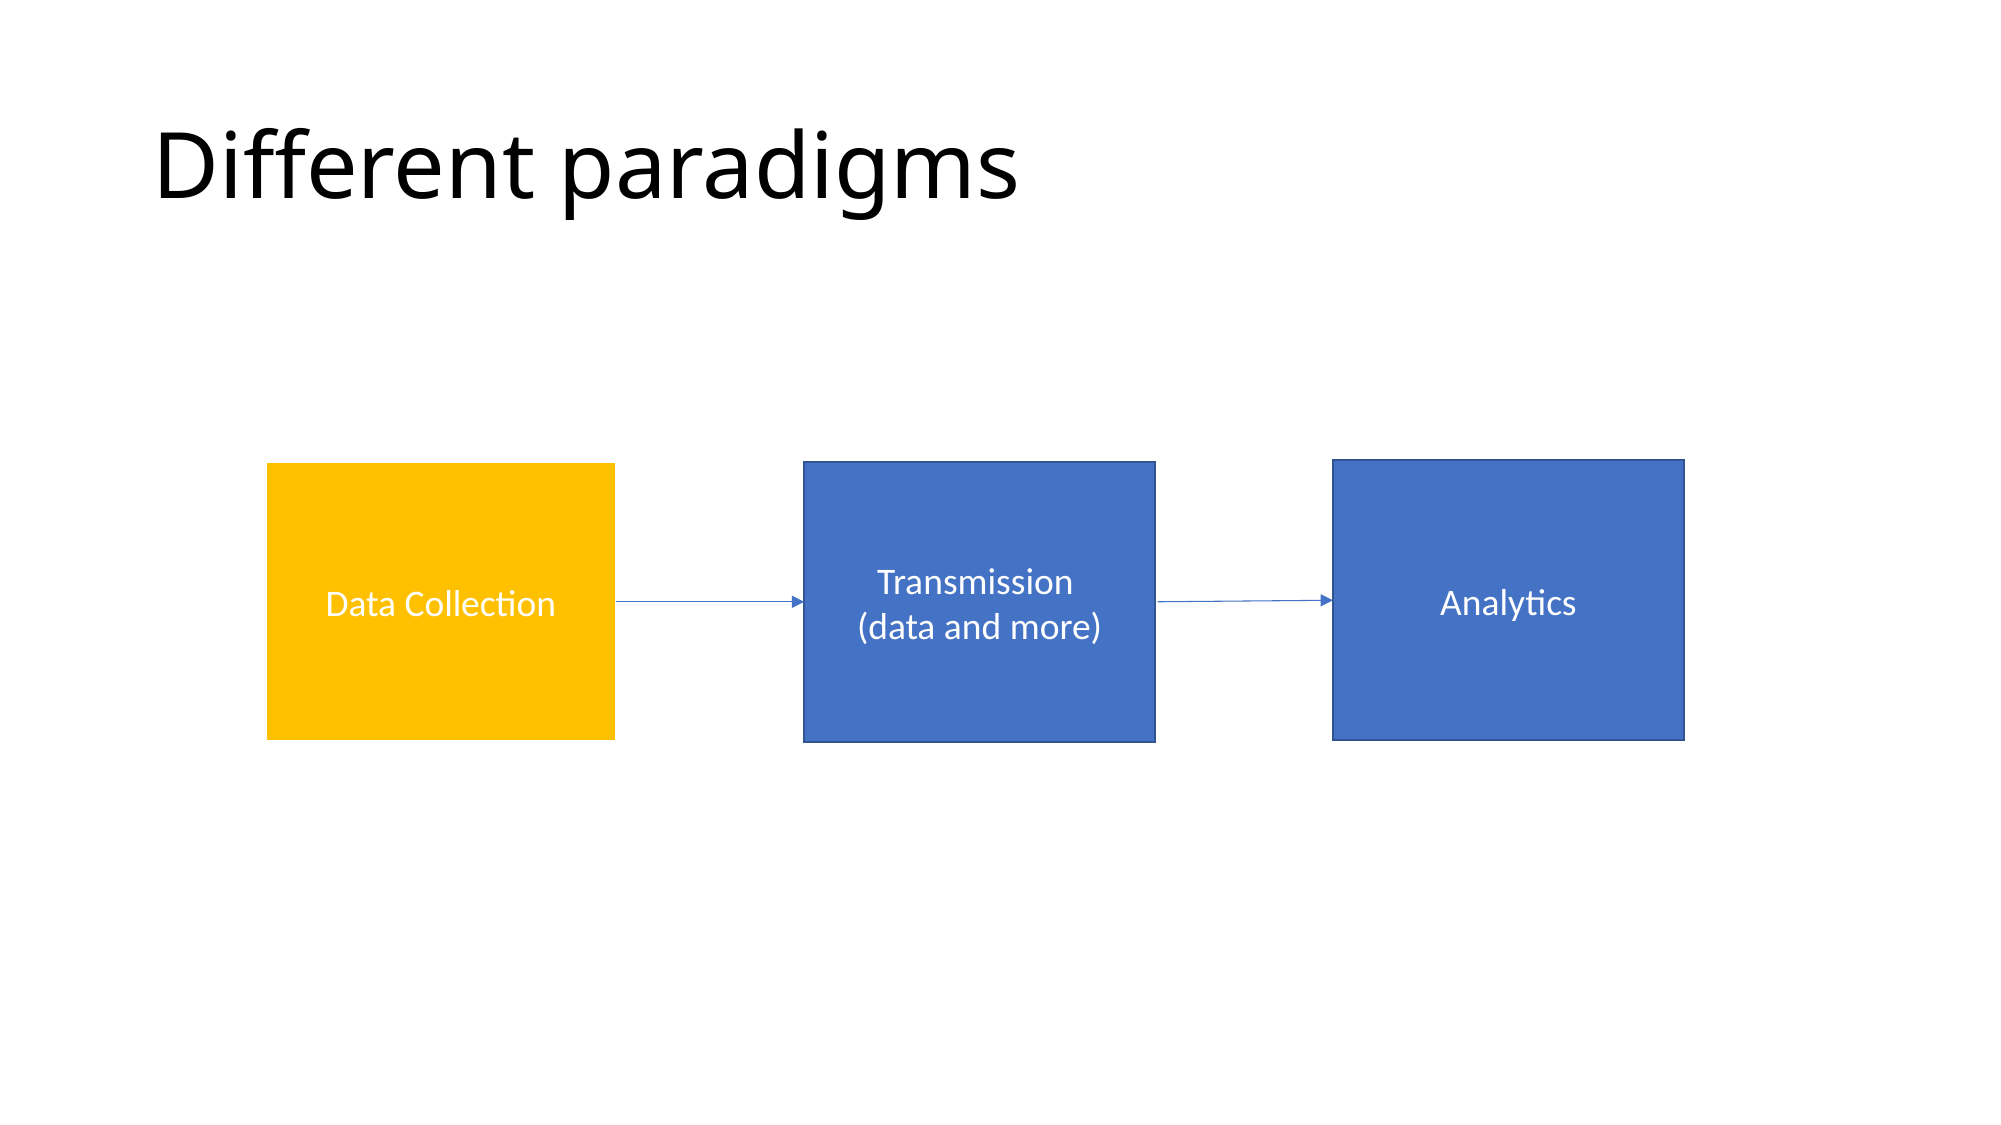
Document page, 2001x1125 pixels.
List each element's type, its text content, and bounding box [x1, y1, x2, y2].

title Different paradigms [137, 59, 1863, 278]
text_box Data Collection [264, 460, 618, 743]
text_box Analytics [1332, 459, 1685, 741]
text_box Transmission (data and more) [803, 461, 1156, 743]
